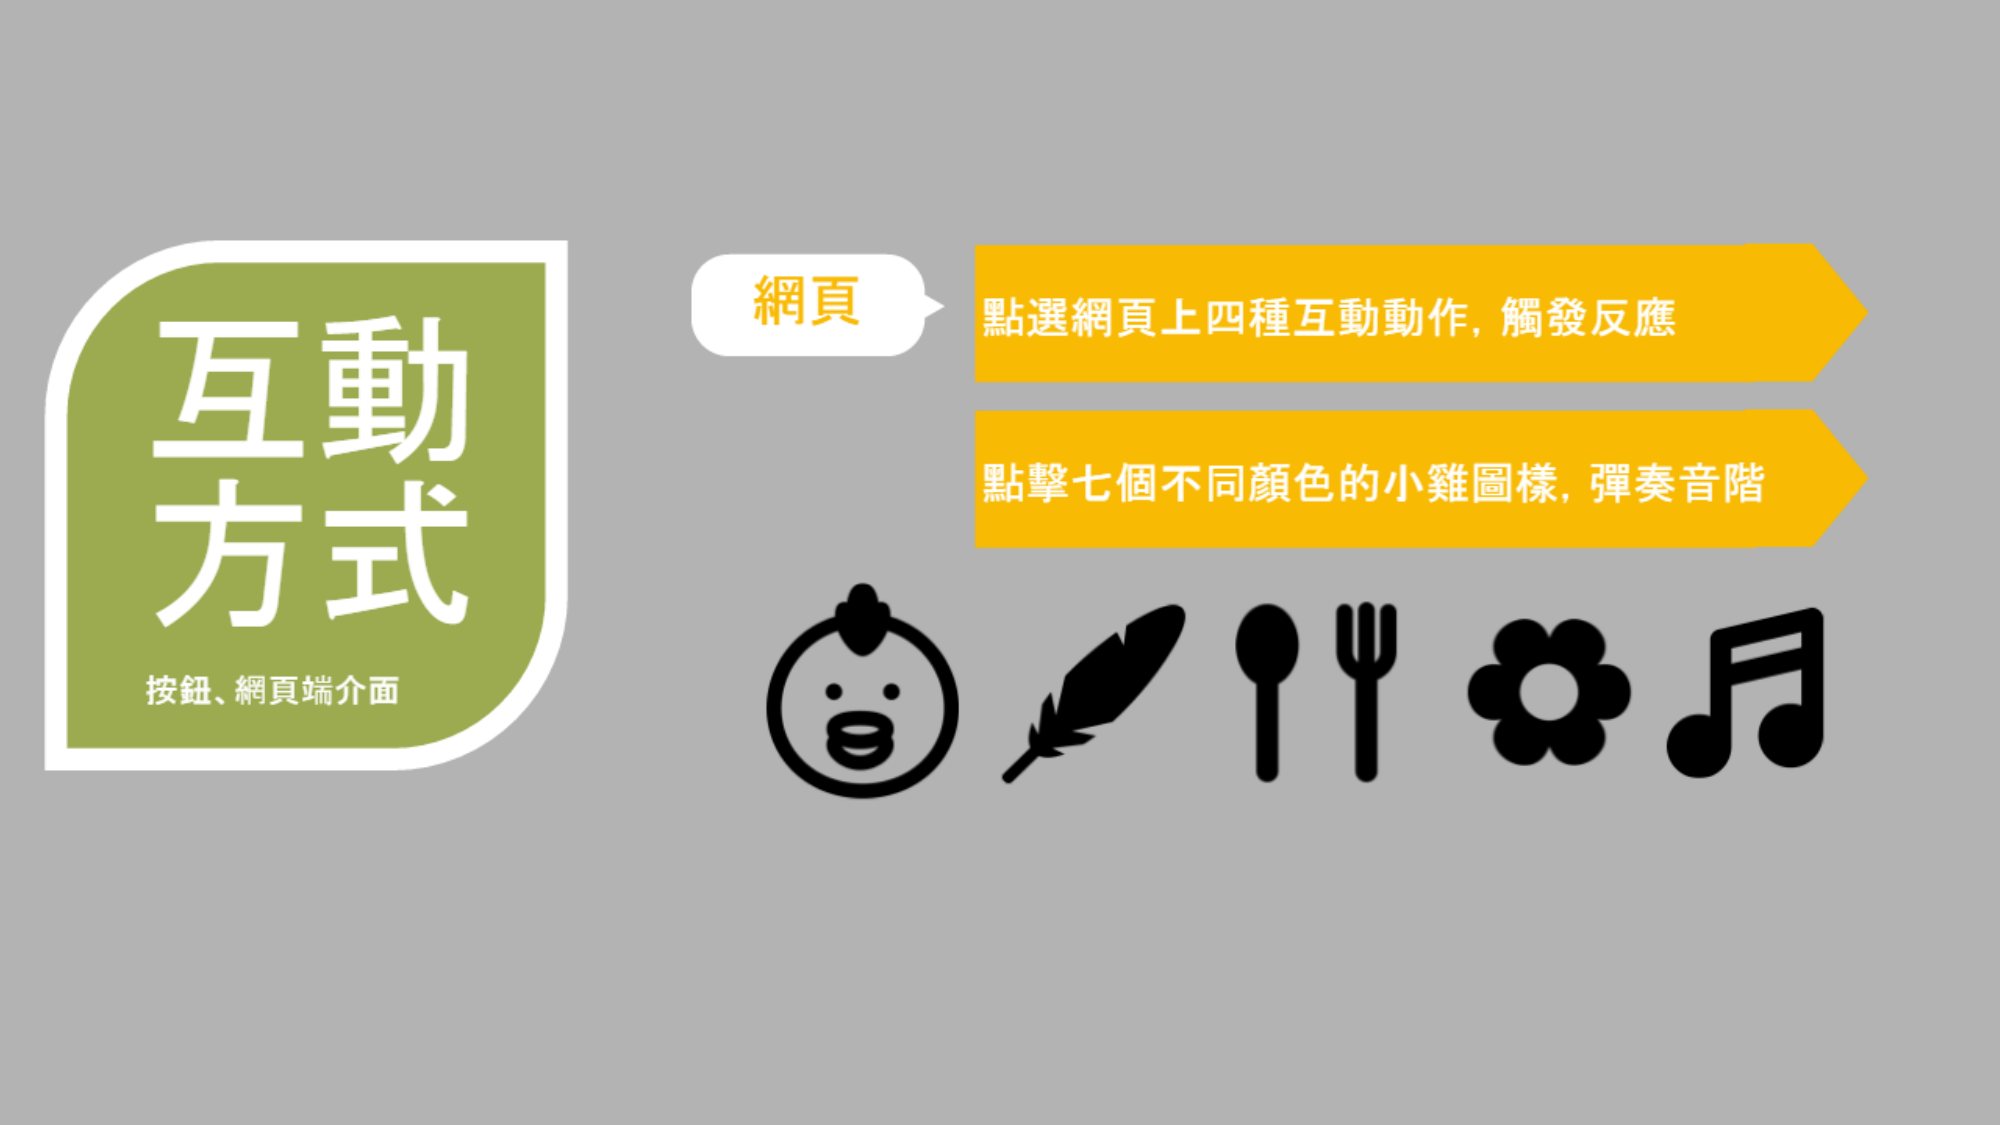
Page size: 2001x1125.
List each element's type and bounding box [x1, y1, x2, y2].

text_box [15, 161, 2000, 1110]
